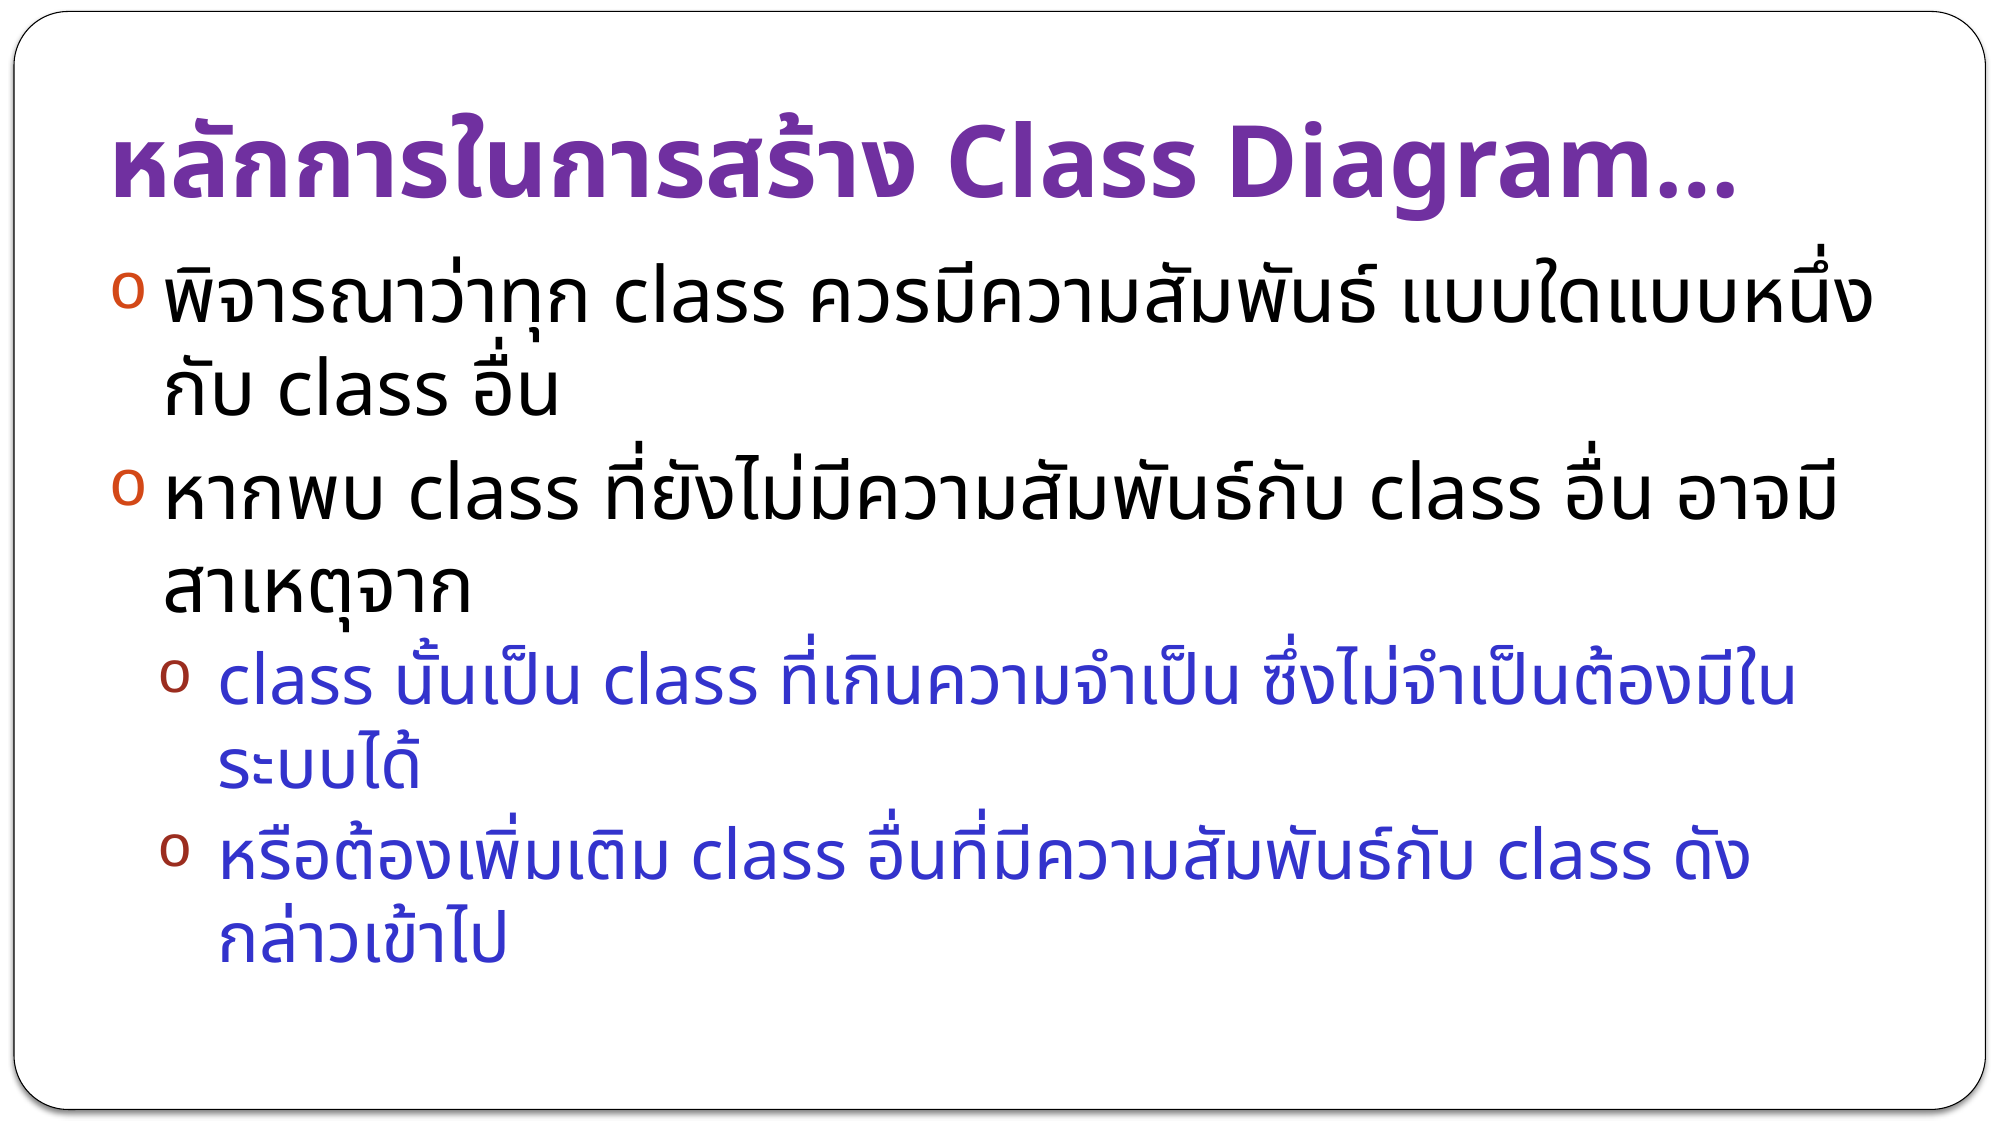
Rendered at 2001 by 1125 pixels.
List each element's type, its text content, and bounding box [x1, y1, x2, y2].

list พิจารณาว่าทุก class ควรมีความสัมพันธ์ แบบใดแบบหนึ่งกับ class อื่น หากพบ class ที่ยังไม่มีความสัมพันธ์กับ class อื่น อาจมีสาเหตุจาก class นั้นเป็น class ที่เกินความจำเป็น ซึ่งไม่จำเป็นต้องมีในระบบได้ หรือต้องเพิ่มเติม class อื่นที่มีความสัมพันธ์กับ class ดังกล่าวเข้าไป [93, 237, 1900, 988]
title หลักการในการสร้าง Class Diagram… [93, 45, 1900, 233]
